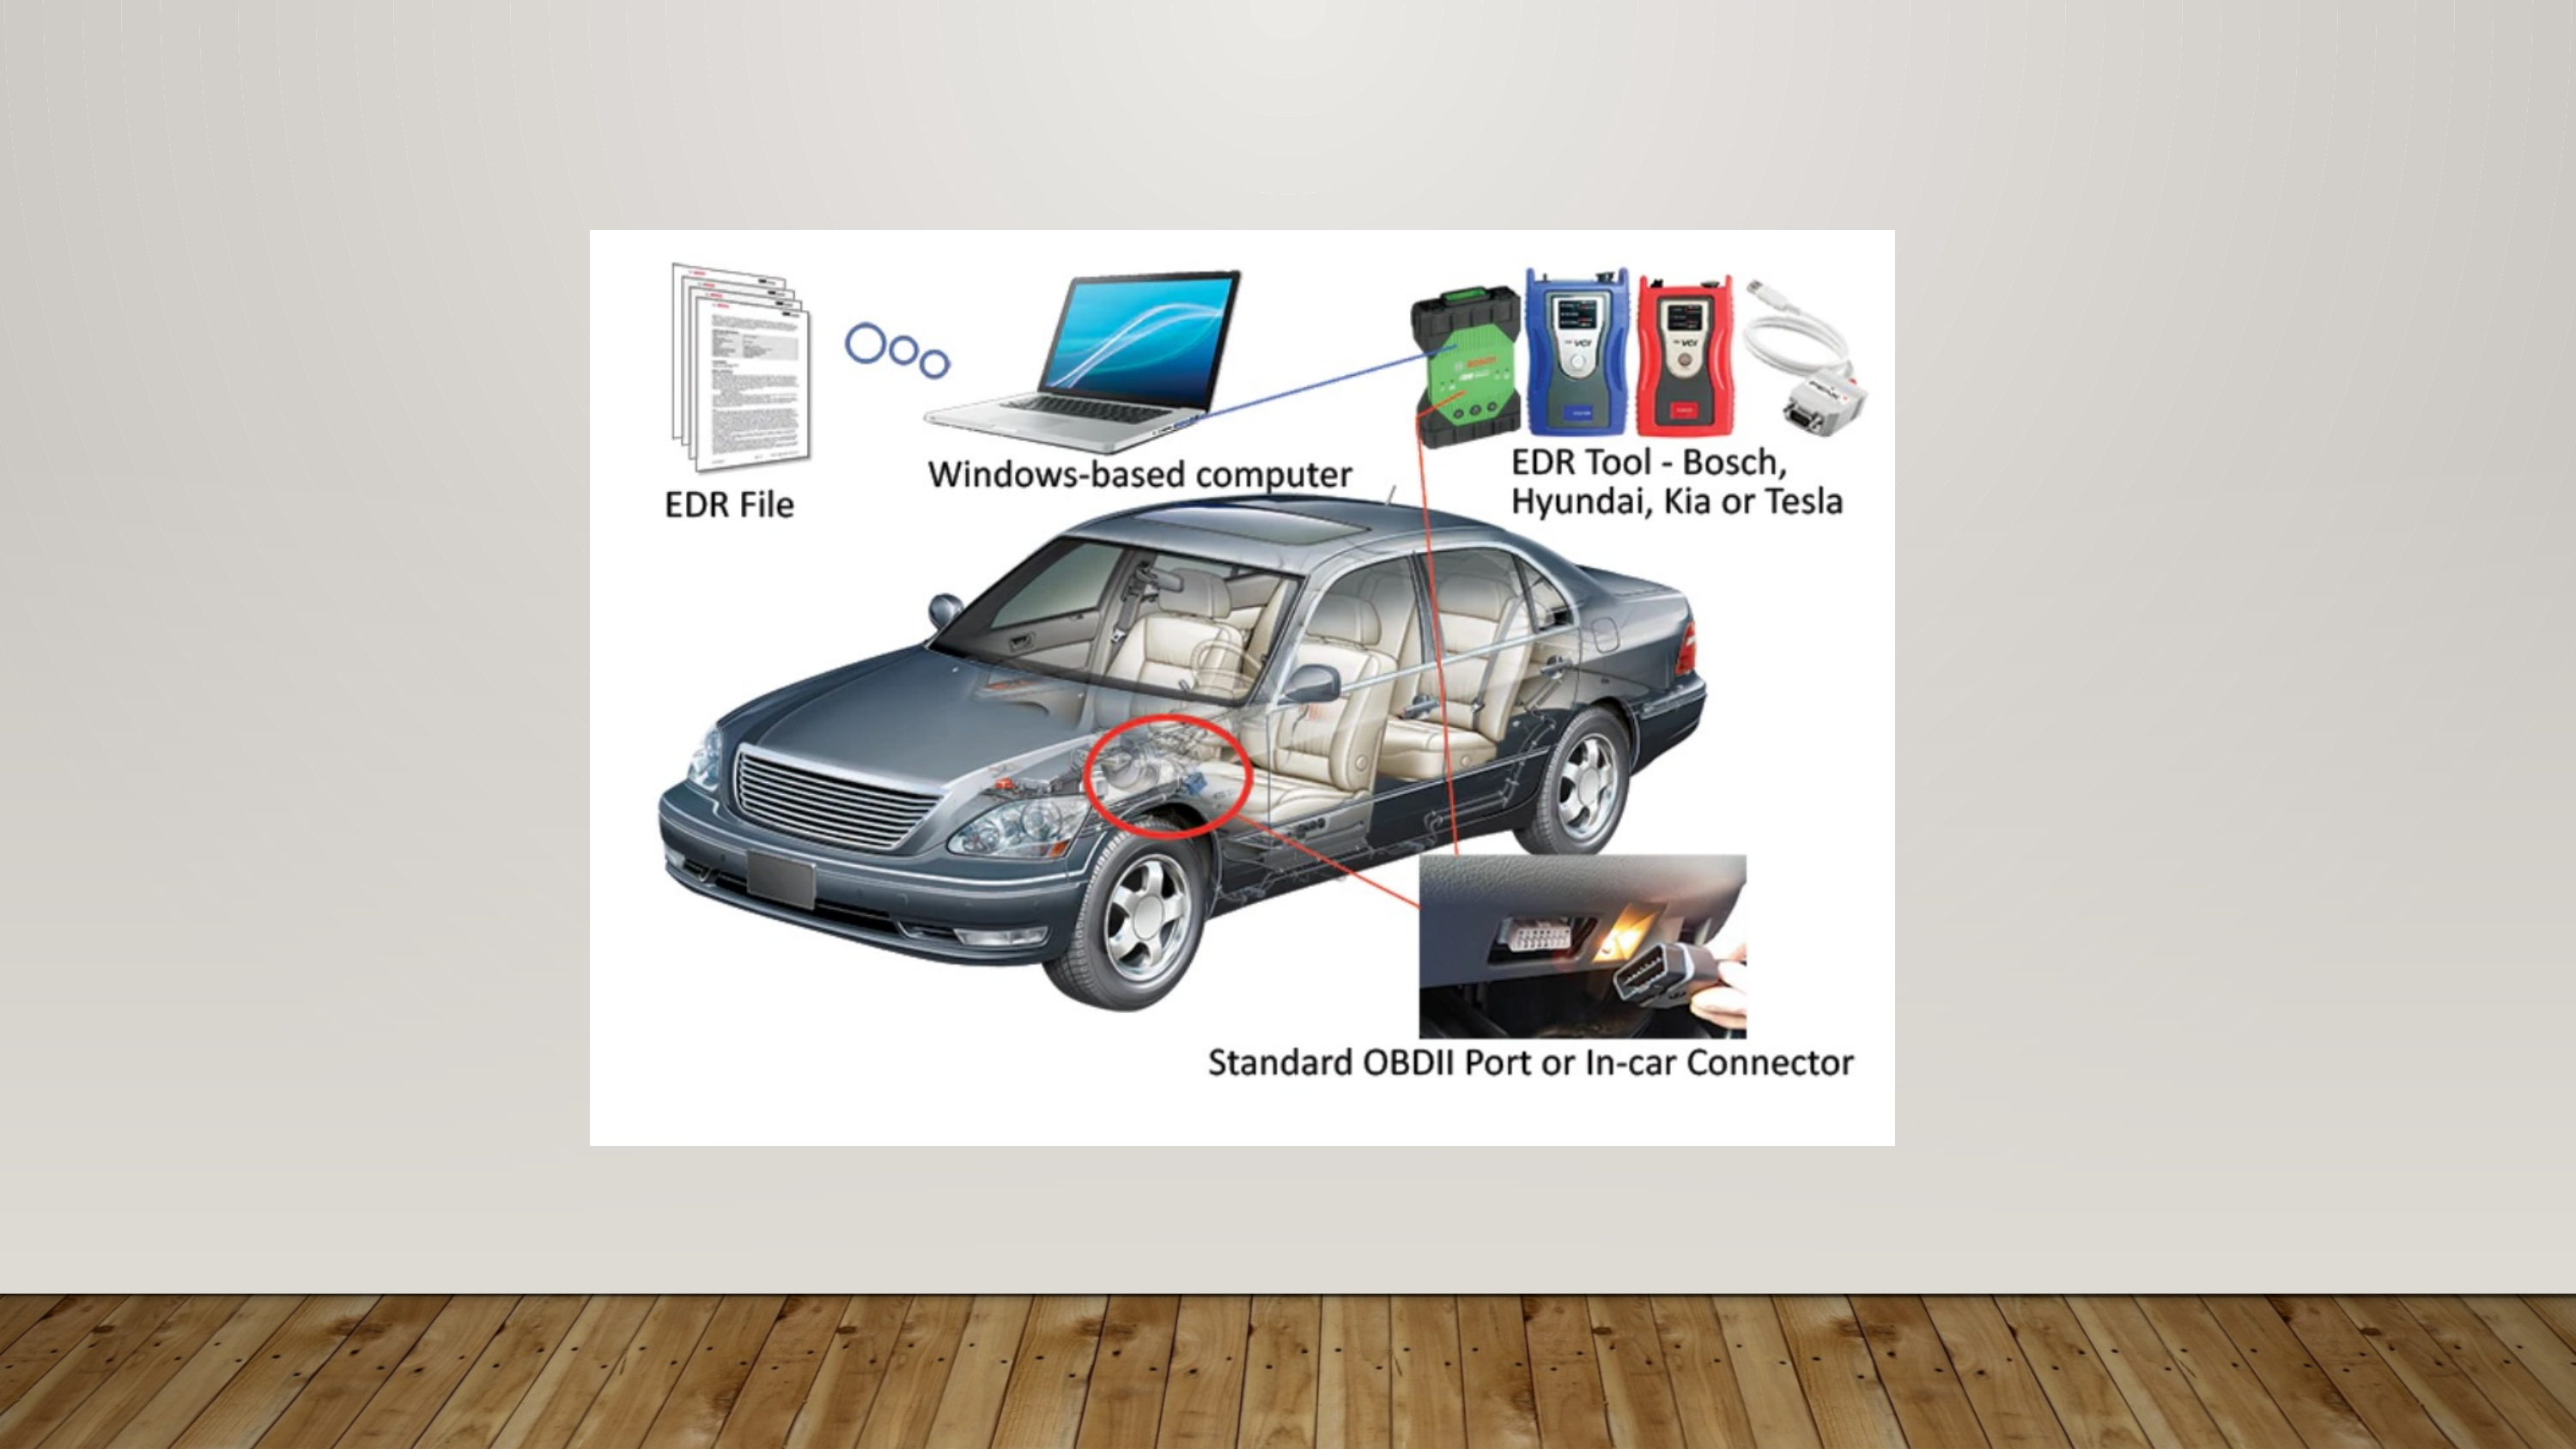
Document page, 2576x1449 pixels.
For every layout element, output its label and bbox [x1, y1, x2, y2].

picture [590, 230, 1895, 1146]
picture [0, 1294, 2576, 1449]
